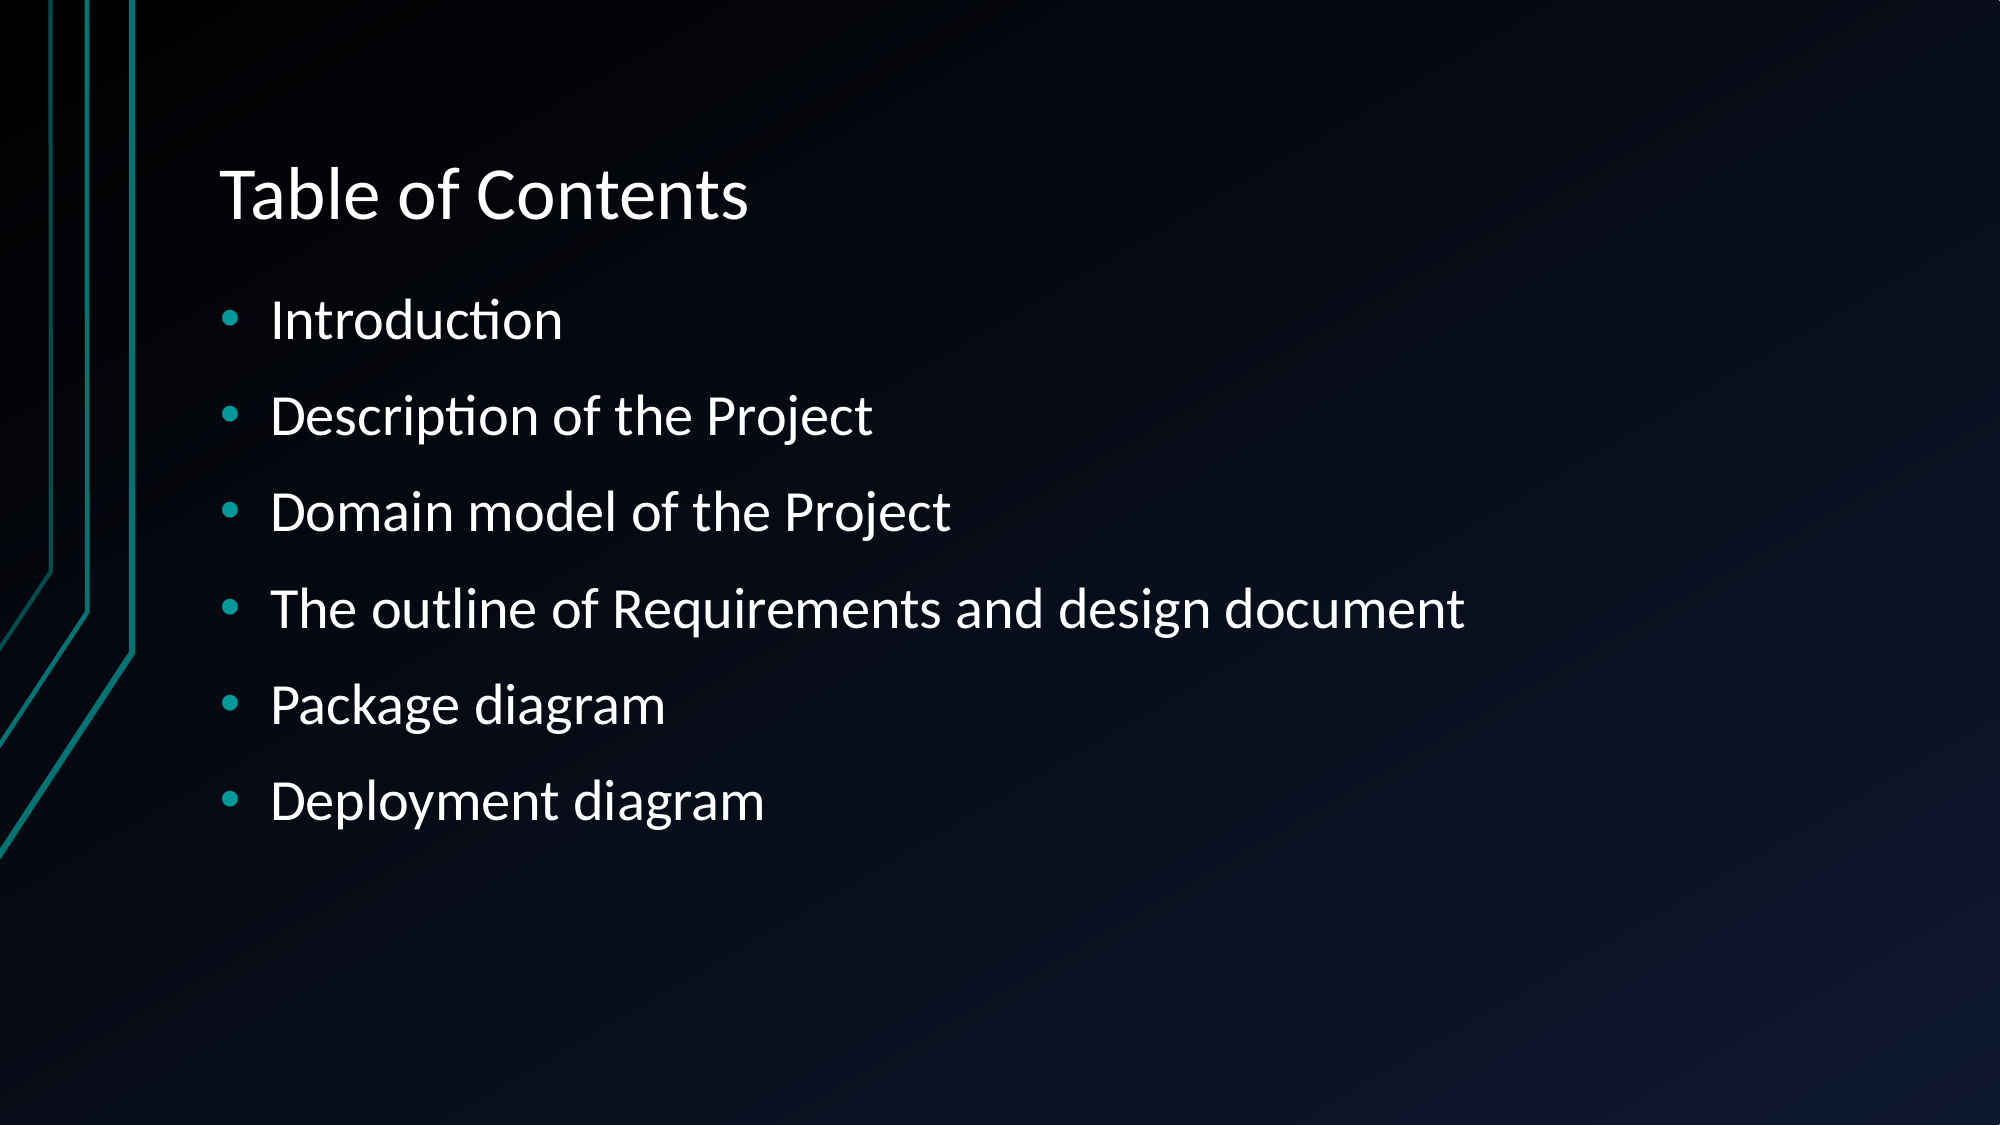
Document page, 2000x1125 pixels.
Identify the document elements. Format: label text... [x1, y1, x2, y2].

list Introduction Description of the Project Domain model of the Project The outline of Requirements and design document Package diagram Deployment diagram [199, 279, 1900, 1012]
title Table of Contents [199, 45, 1900, 246]
